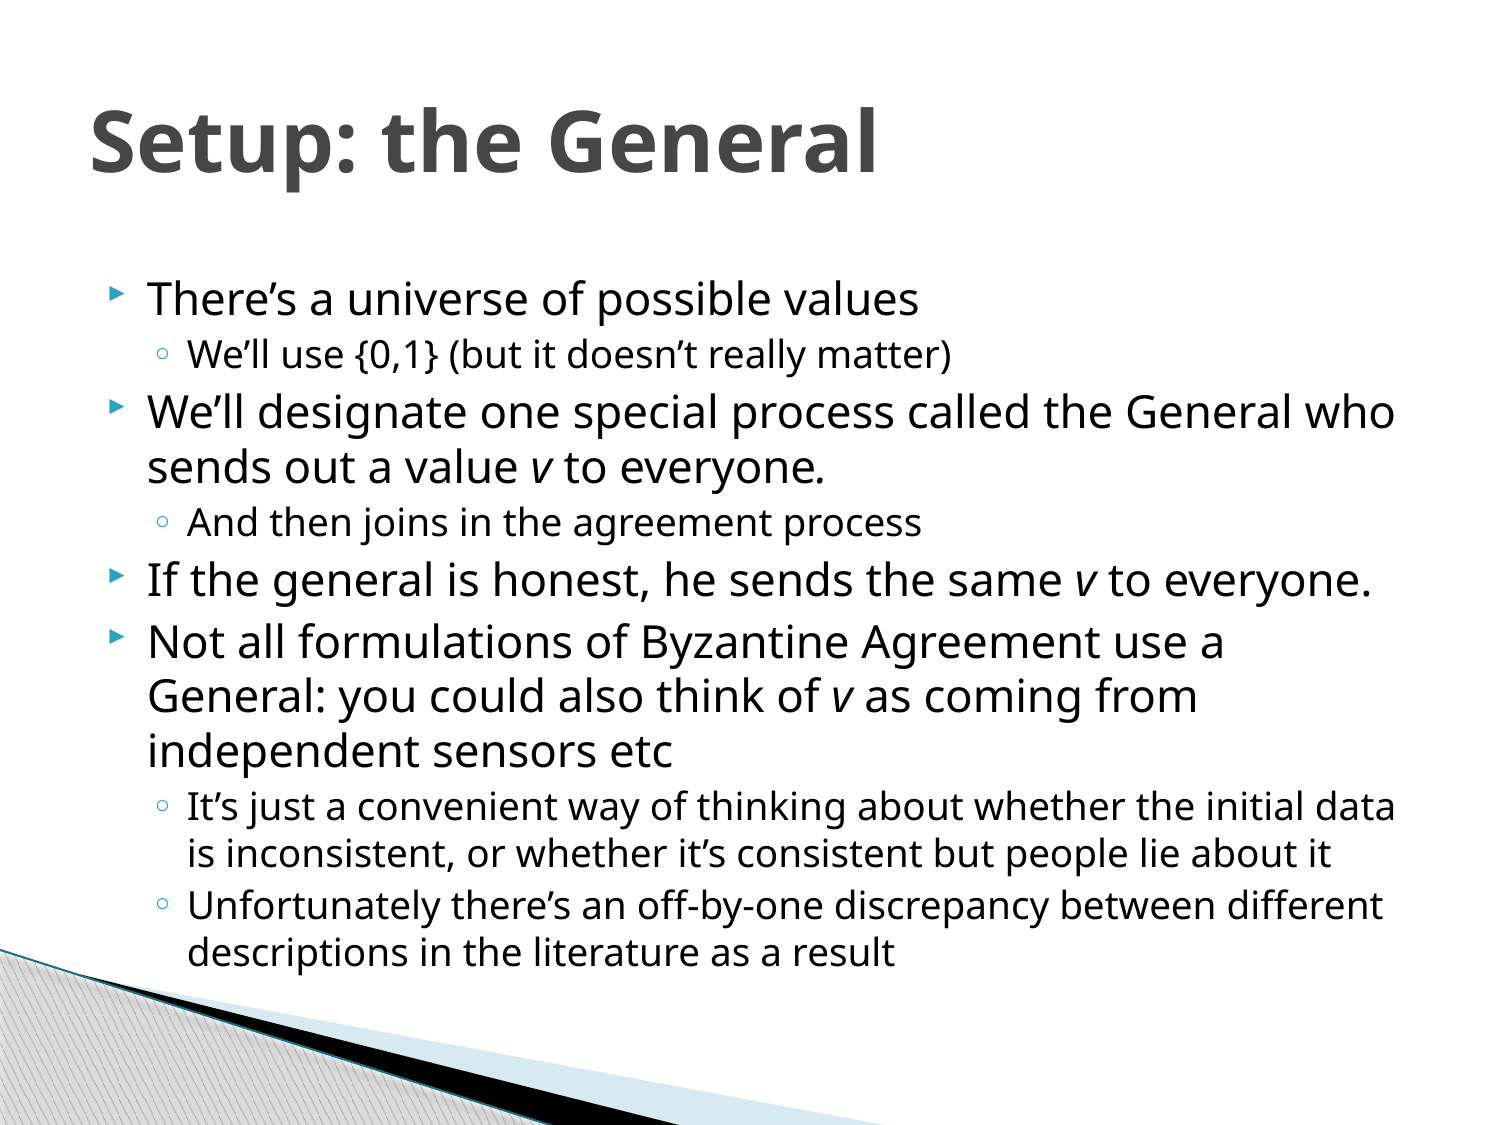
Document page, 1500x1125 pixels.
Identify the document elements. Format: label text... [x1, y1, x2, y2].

title Setup: the General [75, 45, 1425, 233]
list There’s a universe of possible values We’ll use {0,1} (but it doesn’t really matter) We’ll designate one special process called the General who sends out a value v to everyone. And then joins in the agreement process If the general is honest, he sends the same v to everyone. Not all formulations of Byzantine Agreement use a General: you could also think of v as coming from independent sensors etc It’s just a convenient way of thinking about whether the initial data is inconsistent, or whether it’s consistent but people lie about it Unfortunately there’s an off-by-one discrepancy between different descriptions in the literature as a result [75, 262, 1425, 1047]
